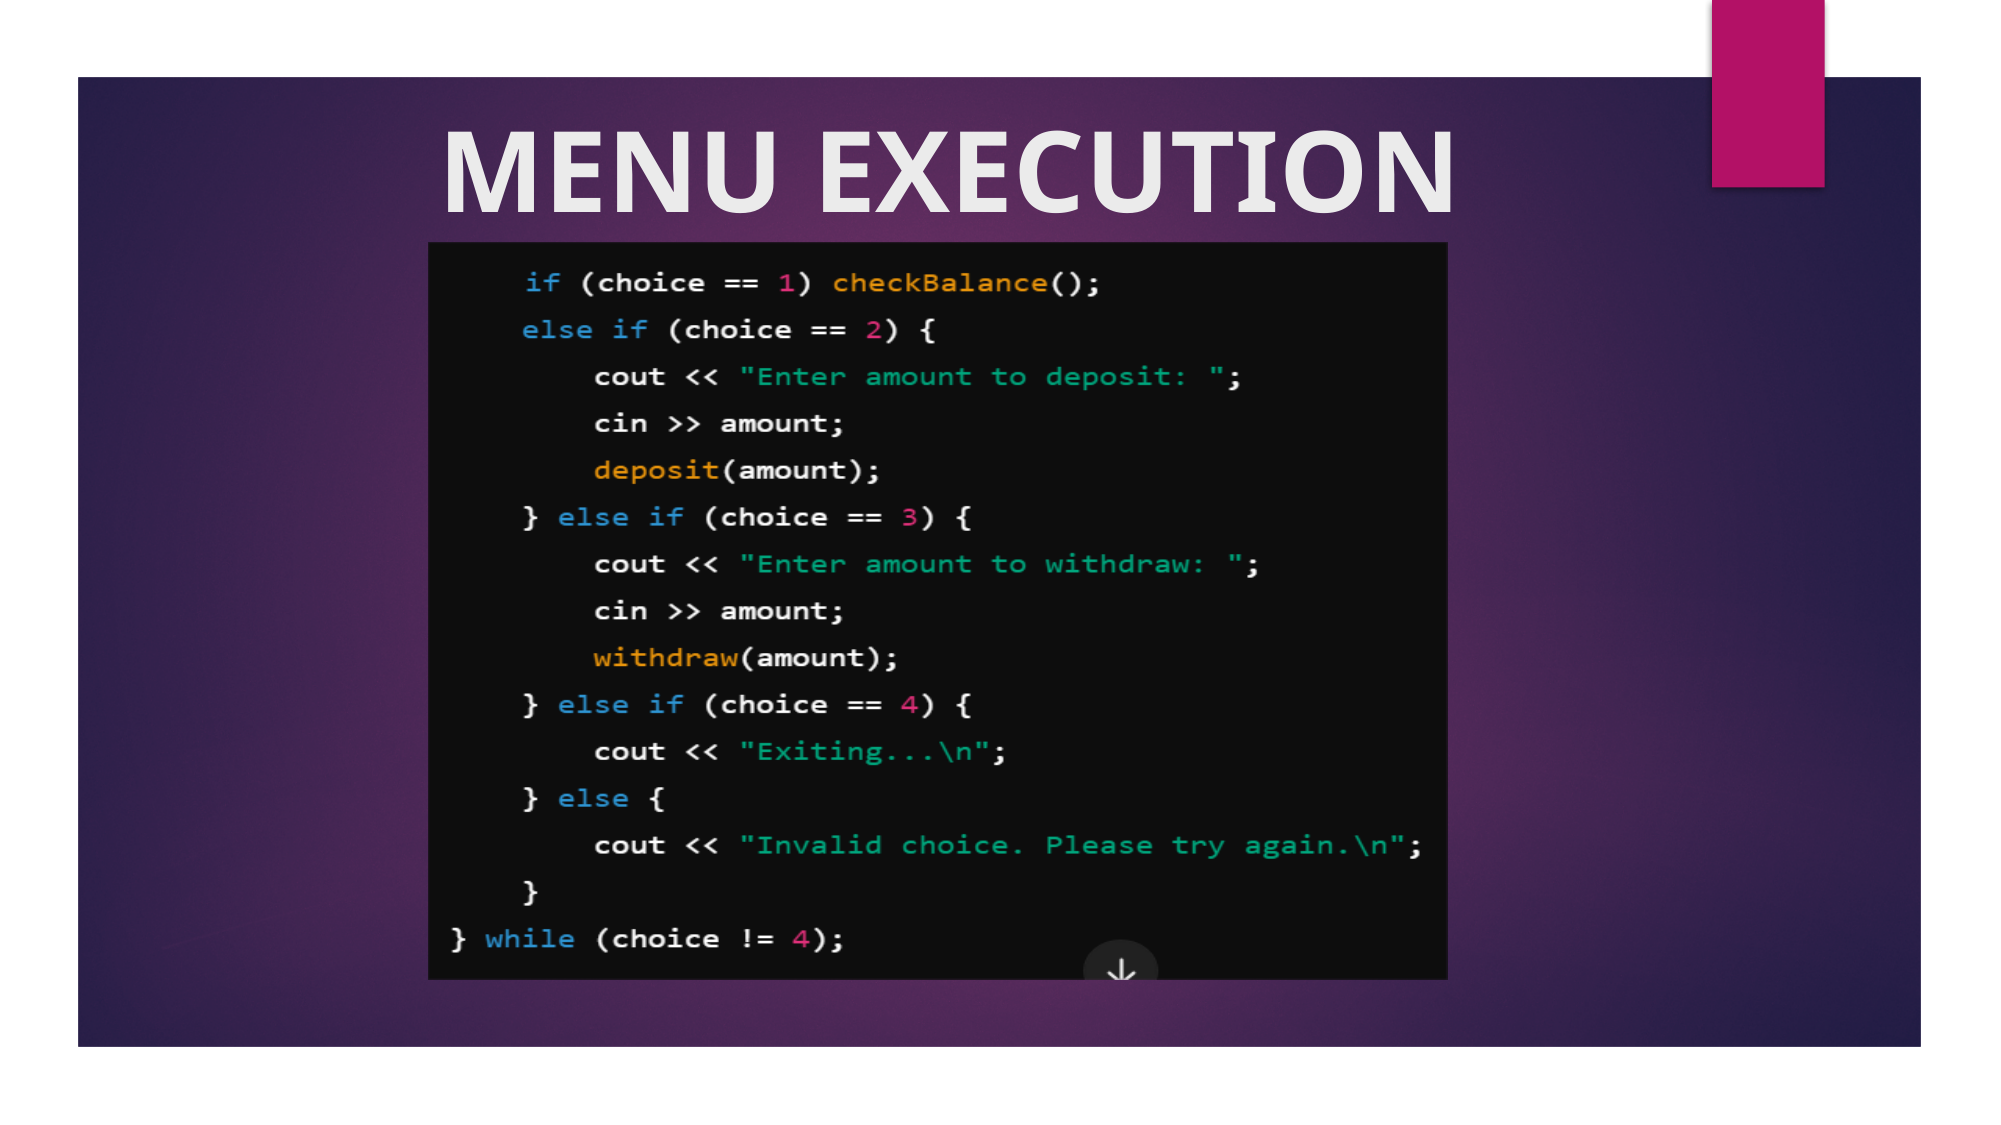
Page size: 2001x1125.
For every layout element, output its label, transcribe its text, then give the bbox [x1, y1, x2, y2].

subtitle J [135, 242, 1775, 1010]
picture [428, 242, 1448, 980]
title MENU EXECUTION [189, 91, 1638, 242]
